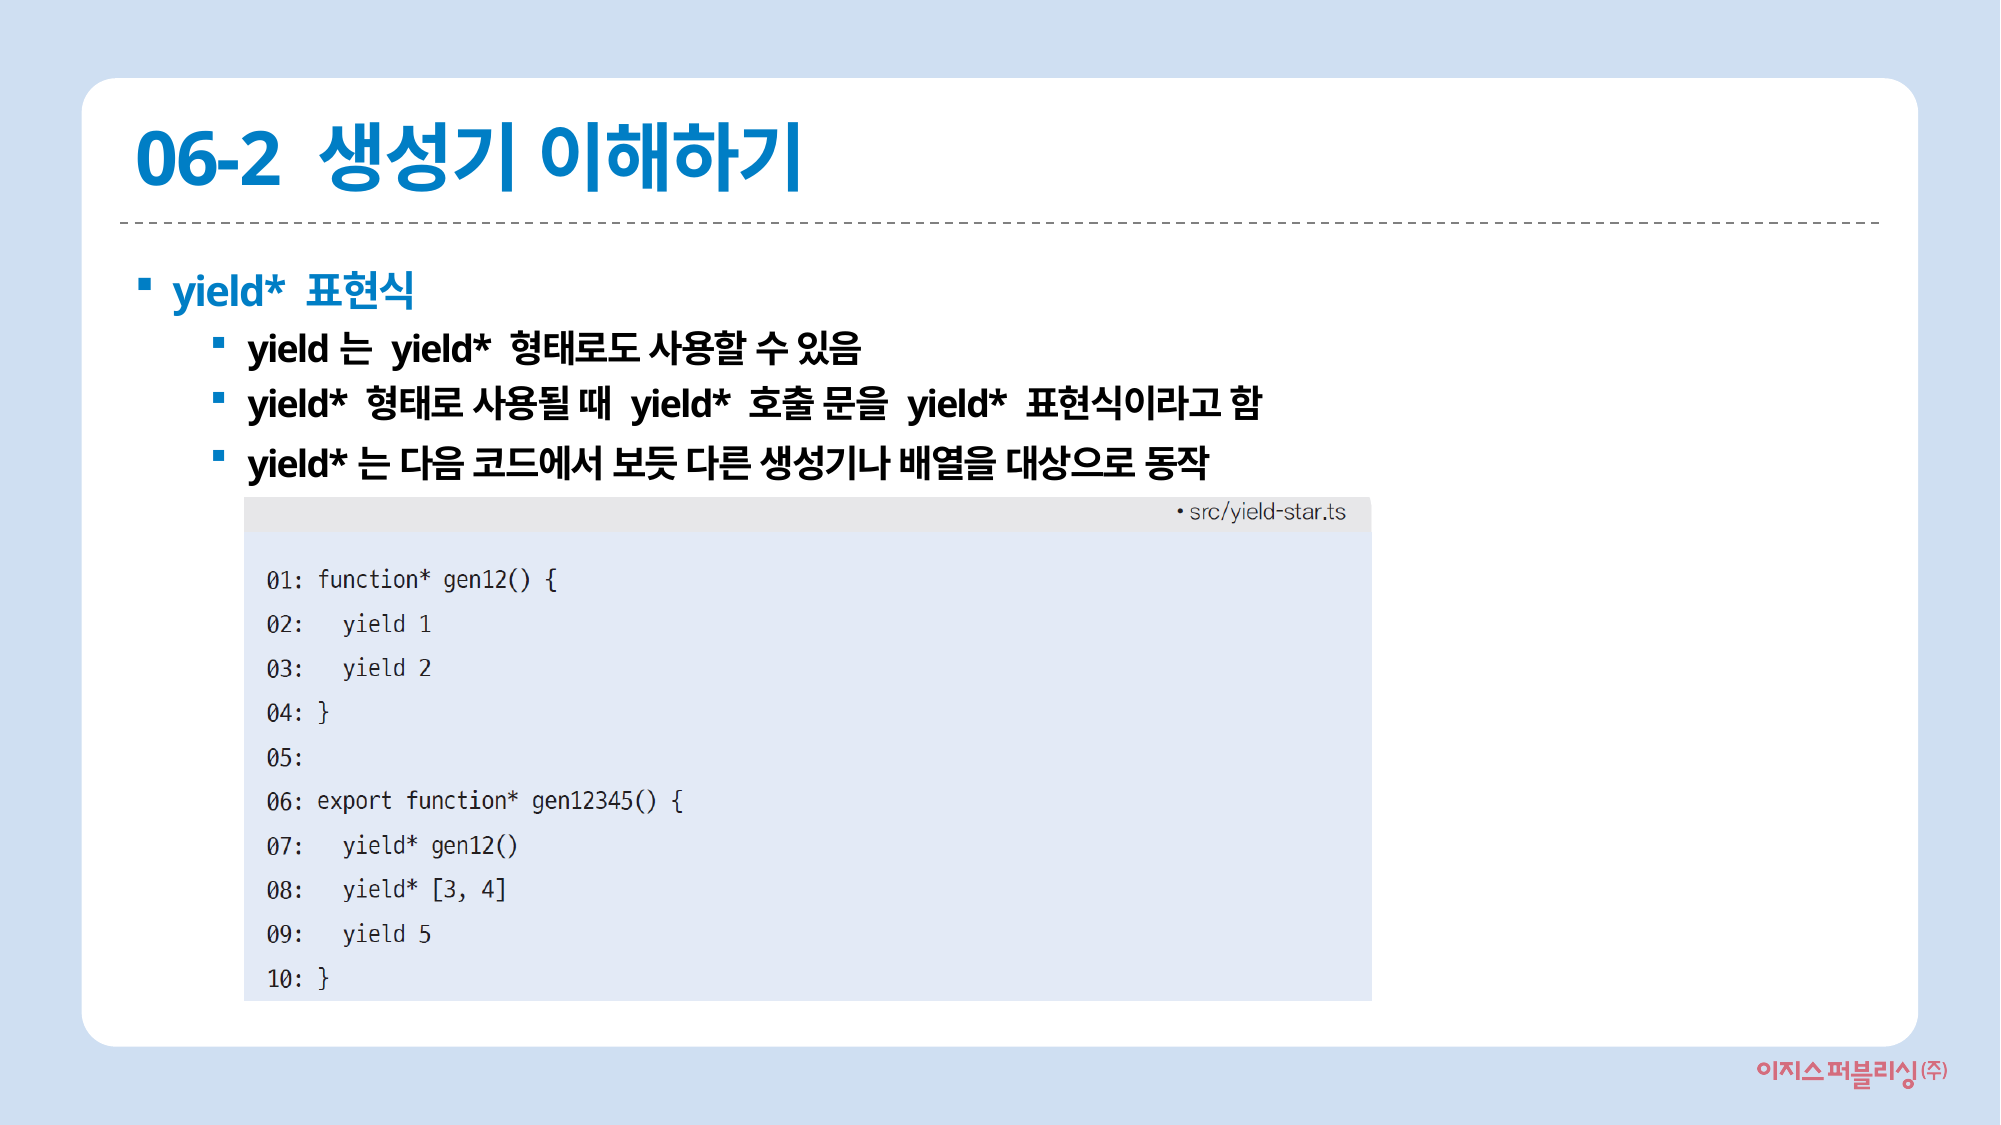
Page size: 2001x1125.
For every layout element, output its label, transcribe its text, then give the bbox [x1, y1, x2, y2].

picture [244, 497, 1374, 1001]
list yield* 표현식 yield는 yield* 형태로도 사용할 수 있음 yield* 형태로 사용될 때 yield* 호출 문을 yield* 표현식이라고 함 yield*는 다음 코드에서 보듯 다른 생성기나 배열을 대상으로 동작 [120, 257, 1865, 1009]
title 06-2 생성기 이해하기 [120, 109, 1880, 209]
